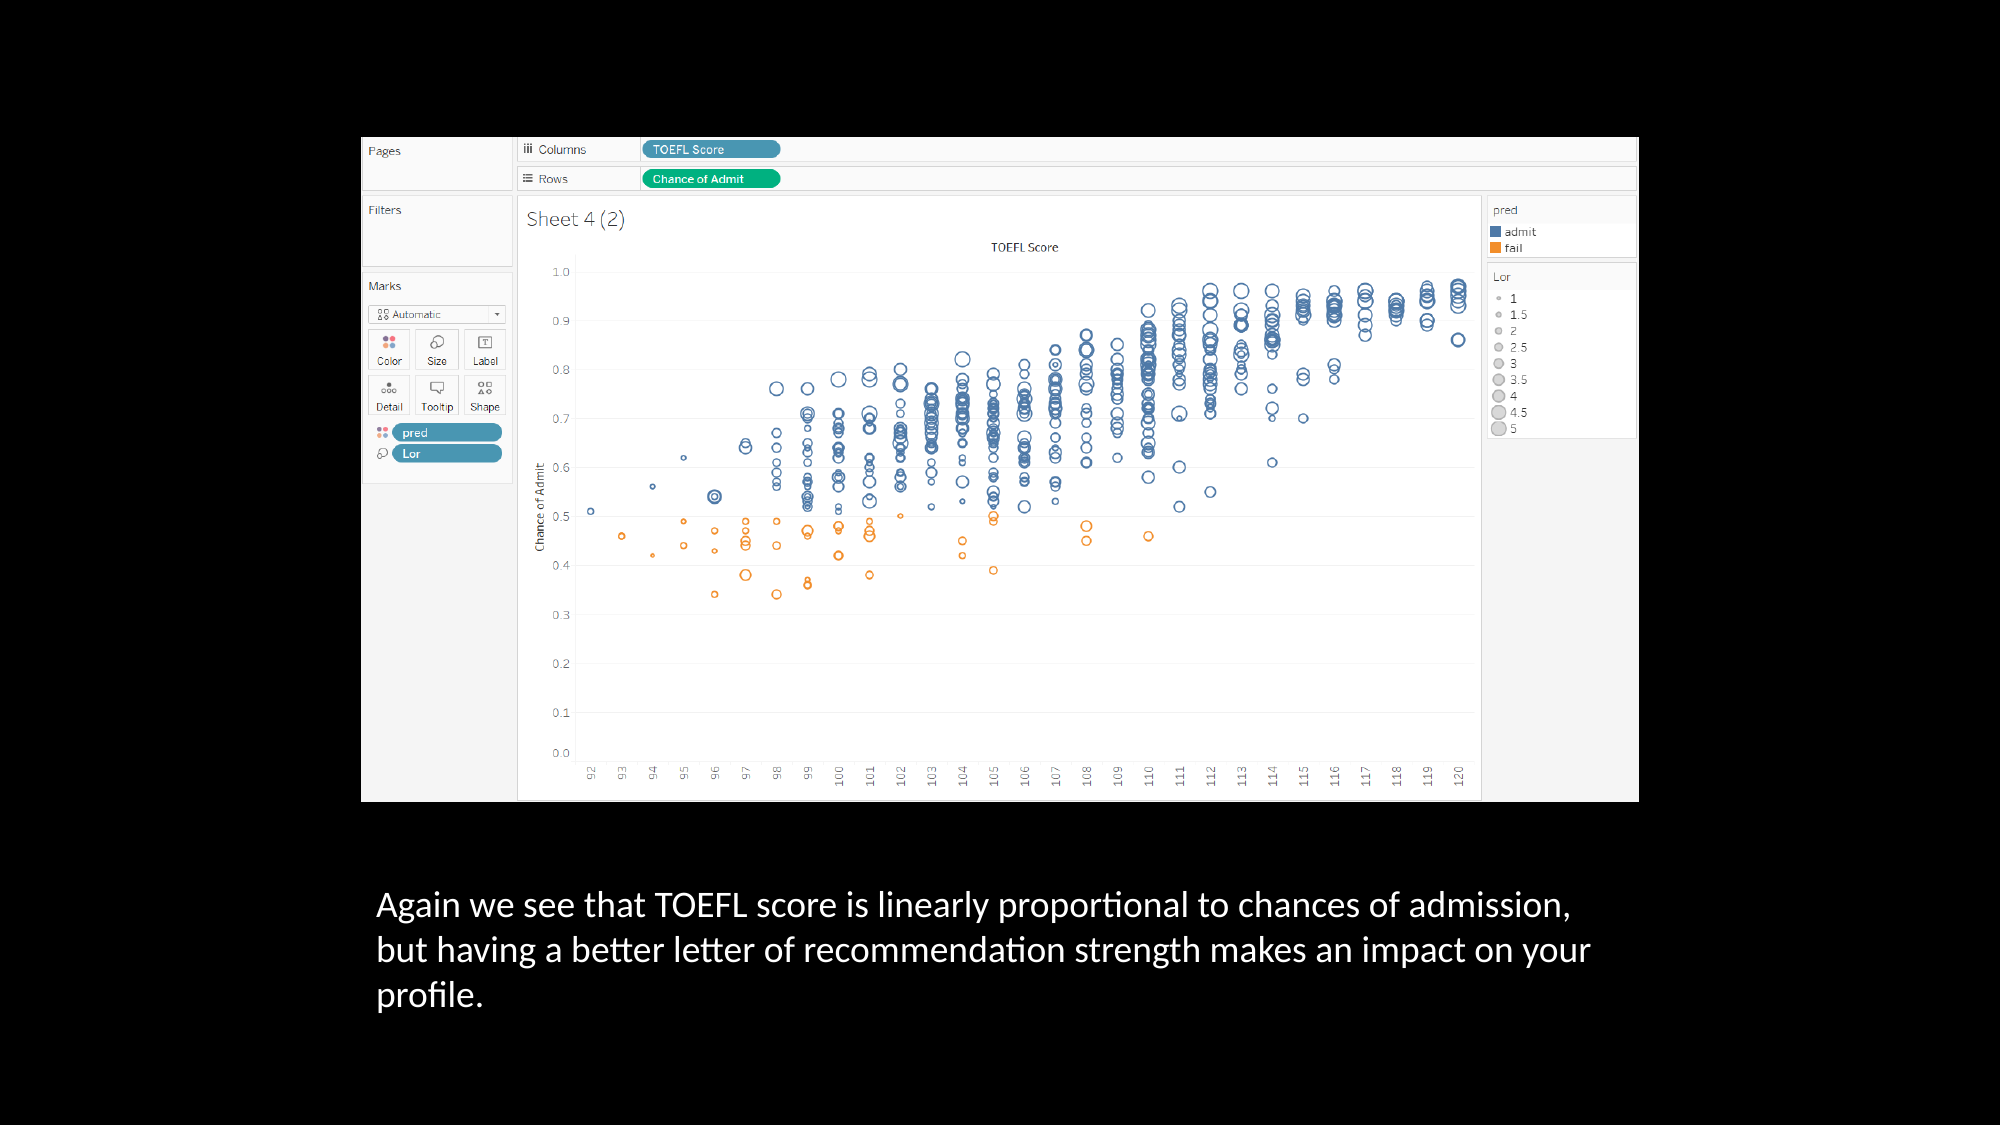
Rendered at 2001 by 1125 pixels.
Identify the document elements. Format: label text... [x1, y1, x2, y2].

picture [361, 137, 1639, 802]
text_box Again we see that TOEFL score is linearly proportional to chances of admission, but having a better letter of recommendation strength makes an impact on your profile. [361, 872, 1639, 1023]
